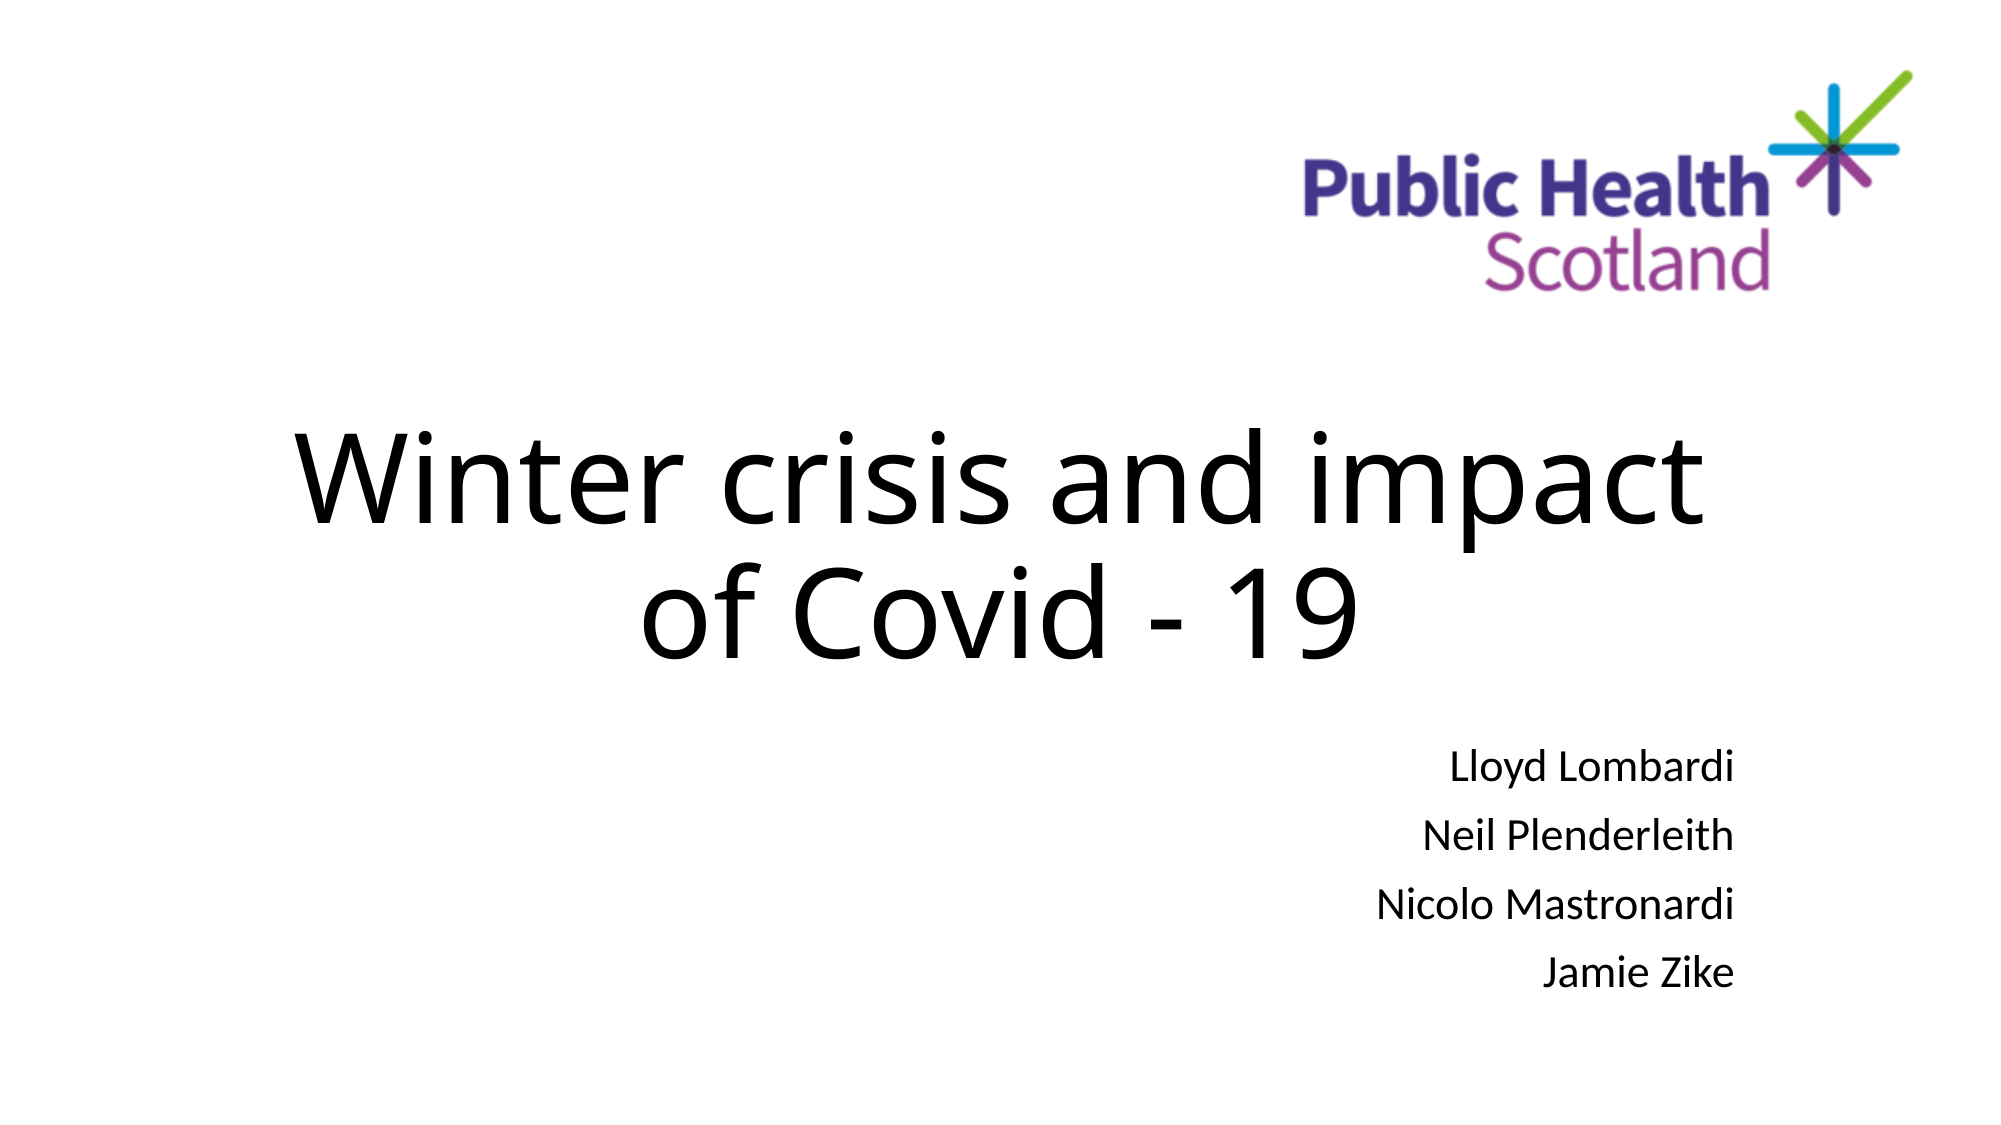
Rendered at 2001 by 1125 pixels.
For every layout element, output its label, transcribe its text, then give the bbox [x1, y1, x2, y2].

subtitle Lloyd Lombardi Neil Plenderleith Nicolo Mastronardi Jamie Zike [249, 734, 1750, 1006]
picture [1218, 0, 2000, 363]
title Winter crisis and impact of Covid - 19 [249, 301, 1750, 694]
